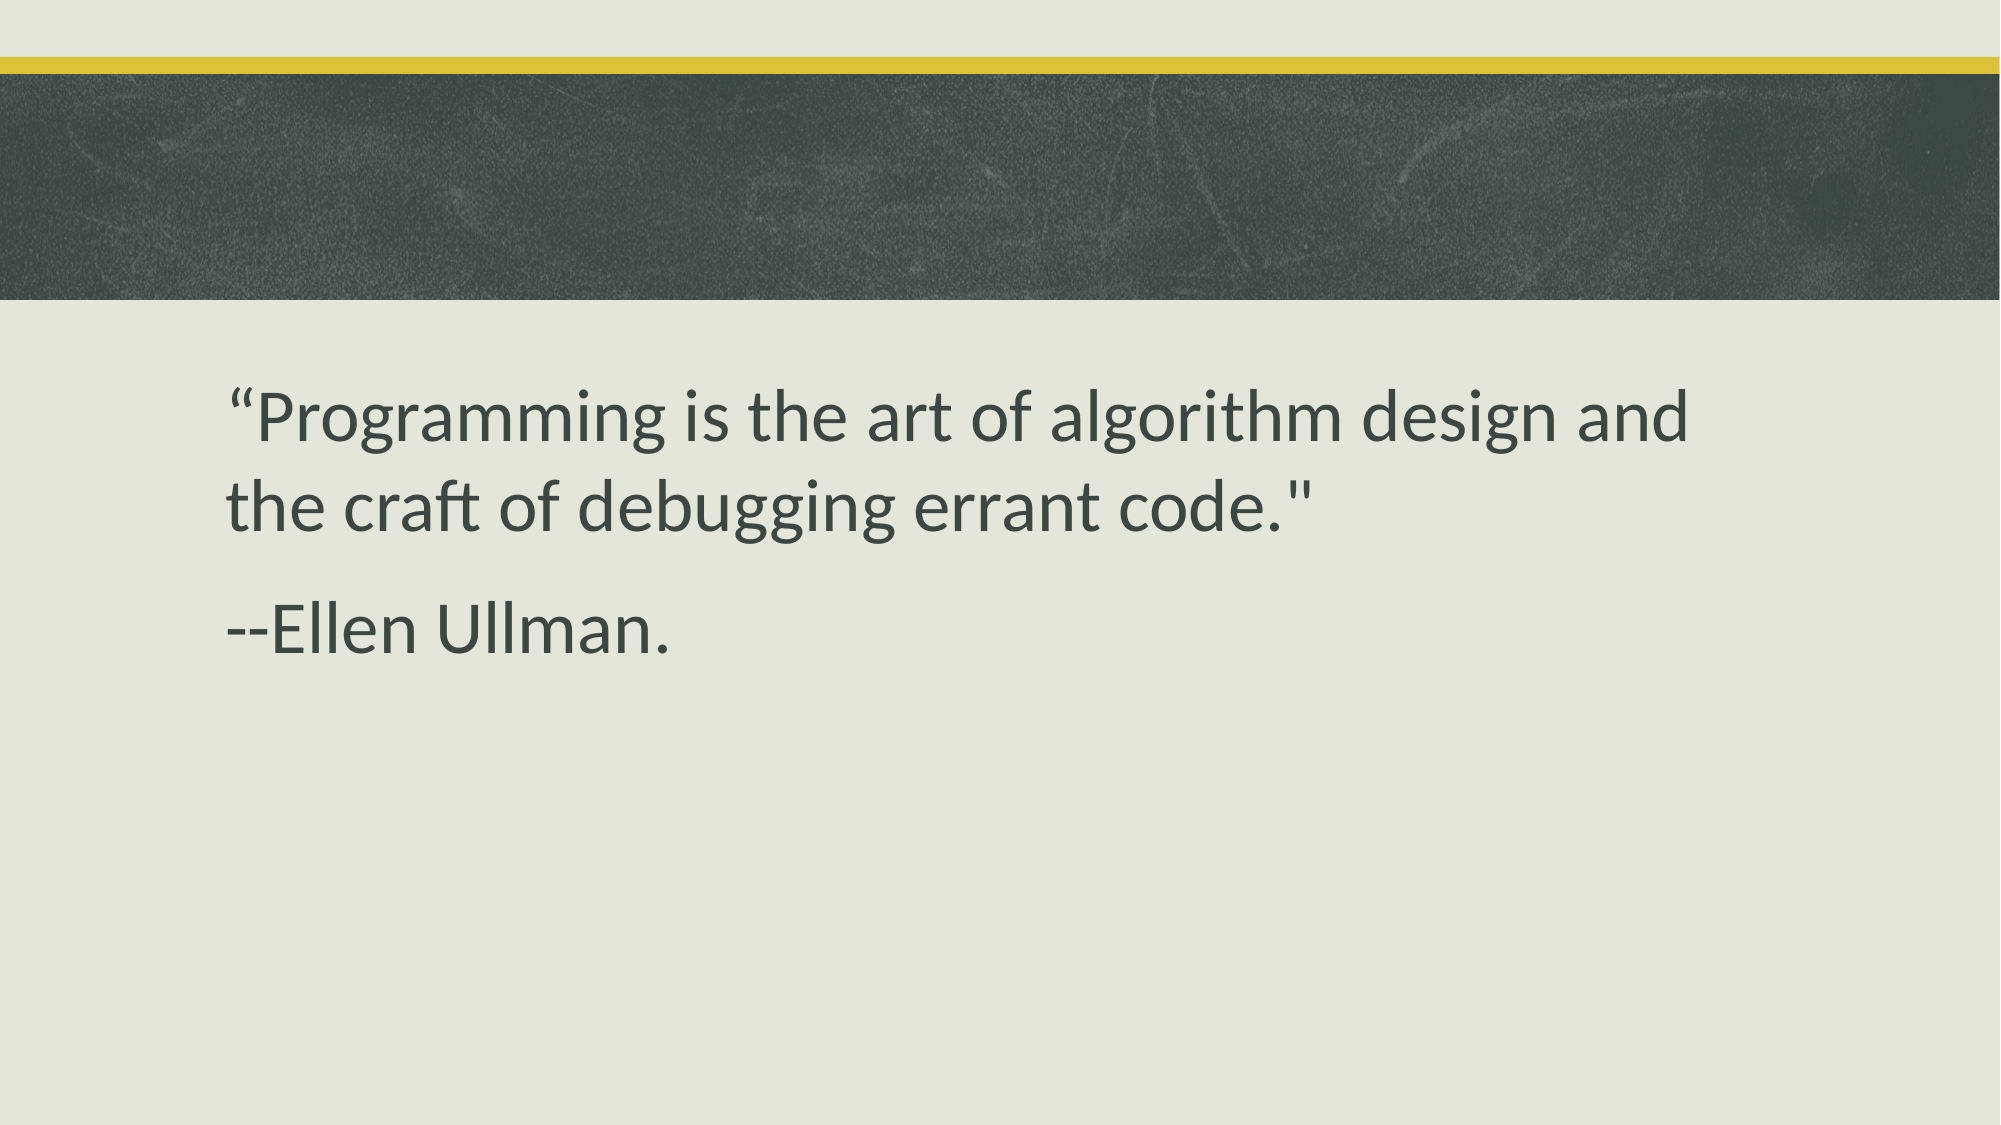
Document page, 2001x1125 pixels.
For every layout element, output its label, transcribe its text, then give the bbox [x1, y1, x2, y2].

list “Programming is the art of algorithm design and the craft of debugging errant code." --Ellen Ullman. [210, 359, 1790, 1014]
picture [0, 74, 2000, 300]
